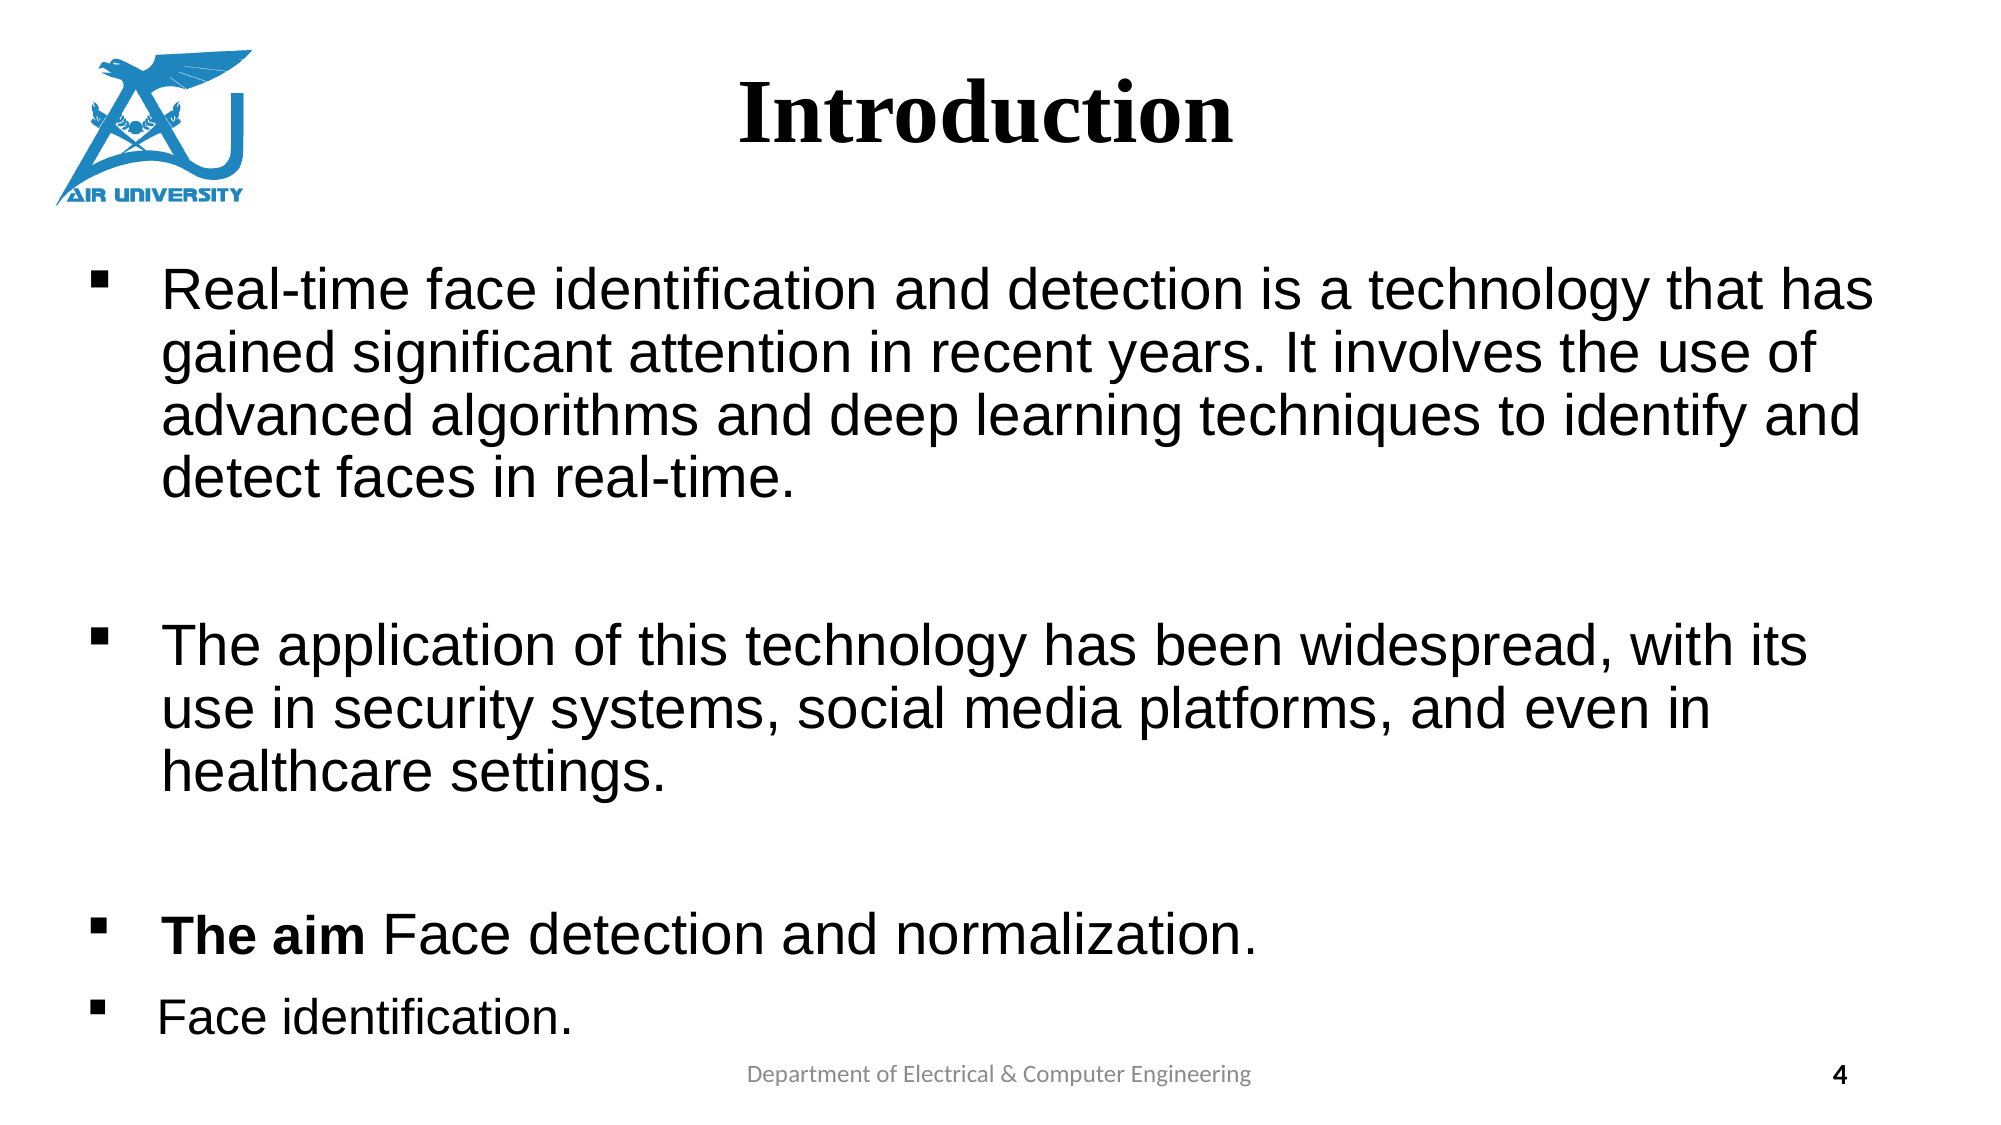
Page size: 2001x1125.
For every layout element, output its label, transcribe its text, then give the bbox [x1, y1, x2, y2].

picture [32, 37, 281, 223]
subtitle Real-time face identification and detection is a technology that has gained significant attention in recent years. It involves the use of advanced algorithms and deep learning techniques to identify and detect faces in real-time. The application of this technology has been widespread, with its use in security systems, social media platforms, and even in healthcare settings. The aim Face detection and normalization. Face identification. [86, 512, 1887, 1059]
slide_number 4 [1412, 1042, 1863, 1103]
title Introduction [236, 22, 1737, 204]
footer Department of Electrical & Computer Engineering [662, 1042, 1338, 1103]
